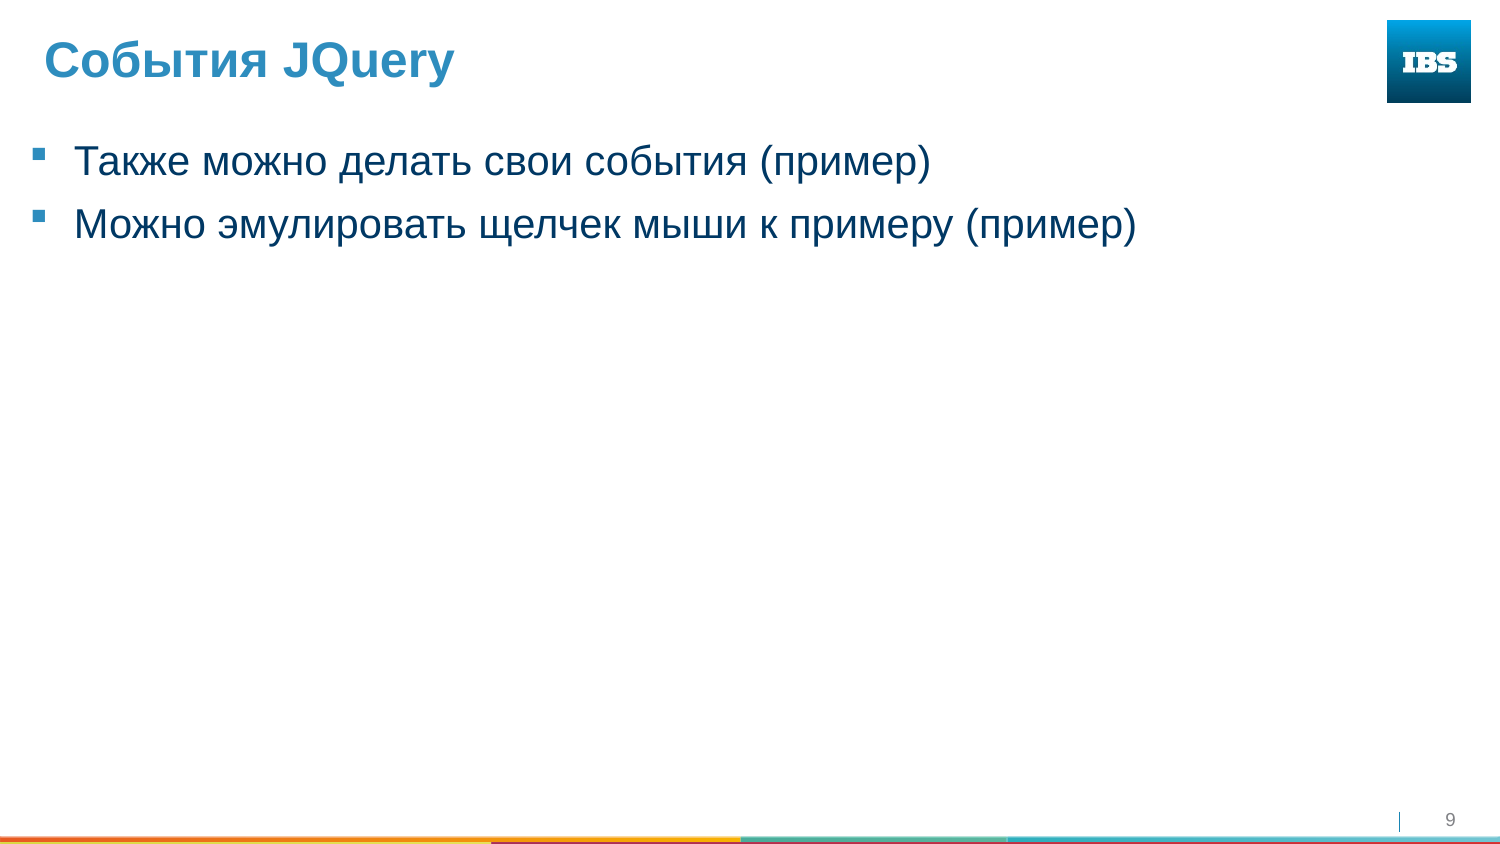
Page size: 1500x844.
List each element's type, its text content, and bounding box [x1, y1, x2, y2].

picture [1403, 52, 1456, 72]
picture [0, 836, 1500, 844]
title События JQuery [29, 20, 1365, 103]
list Также можно делать свои события (пример) Можно эмулировать щелчек мыши к примеру (пример) [29, 126, 1471, 836]
